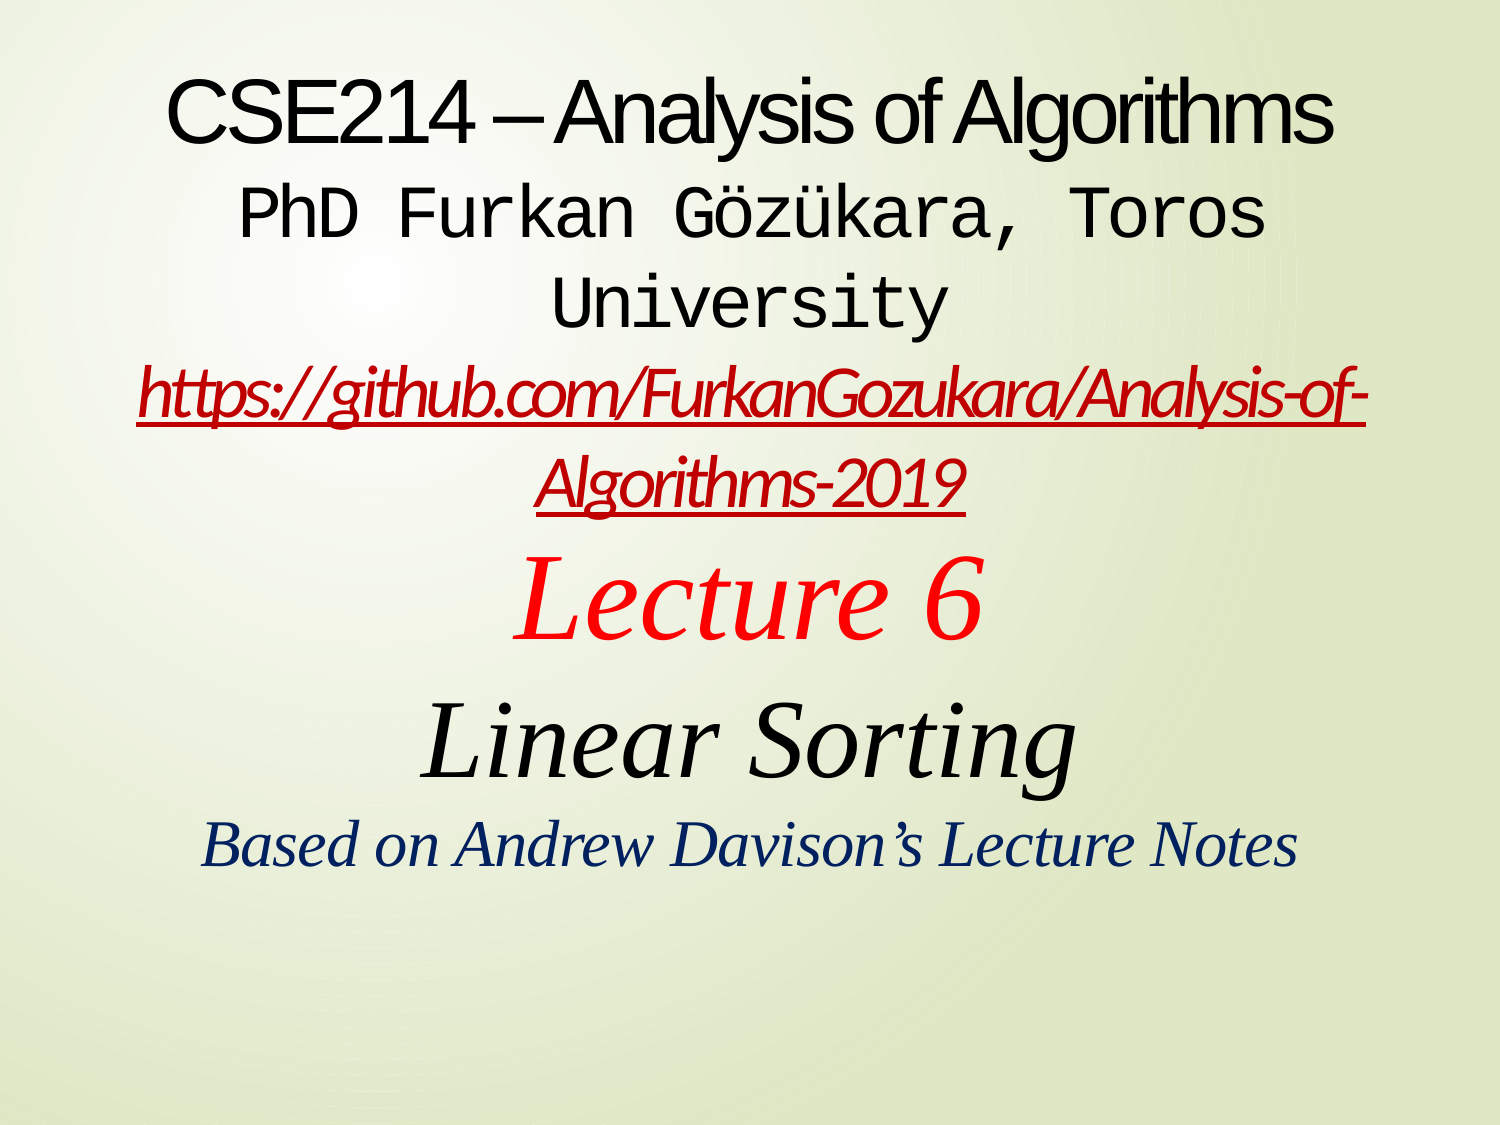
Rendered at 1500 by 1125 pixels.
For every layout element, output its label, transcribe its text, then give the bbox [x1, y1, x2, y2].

title CSE214 – Analysis of Algorithms PhD Furkan Gözükara, Toros University https://github.com/FurkanGozukara/Analysis-of-Algorithms-2019 [24, 50, 1475, 512]
text_box Lecture 6 Linear Sorting Based on Andrew Davison’s Lecture Notes [0, 512, 1500, 880]
